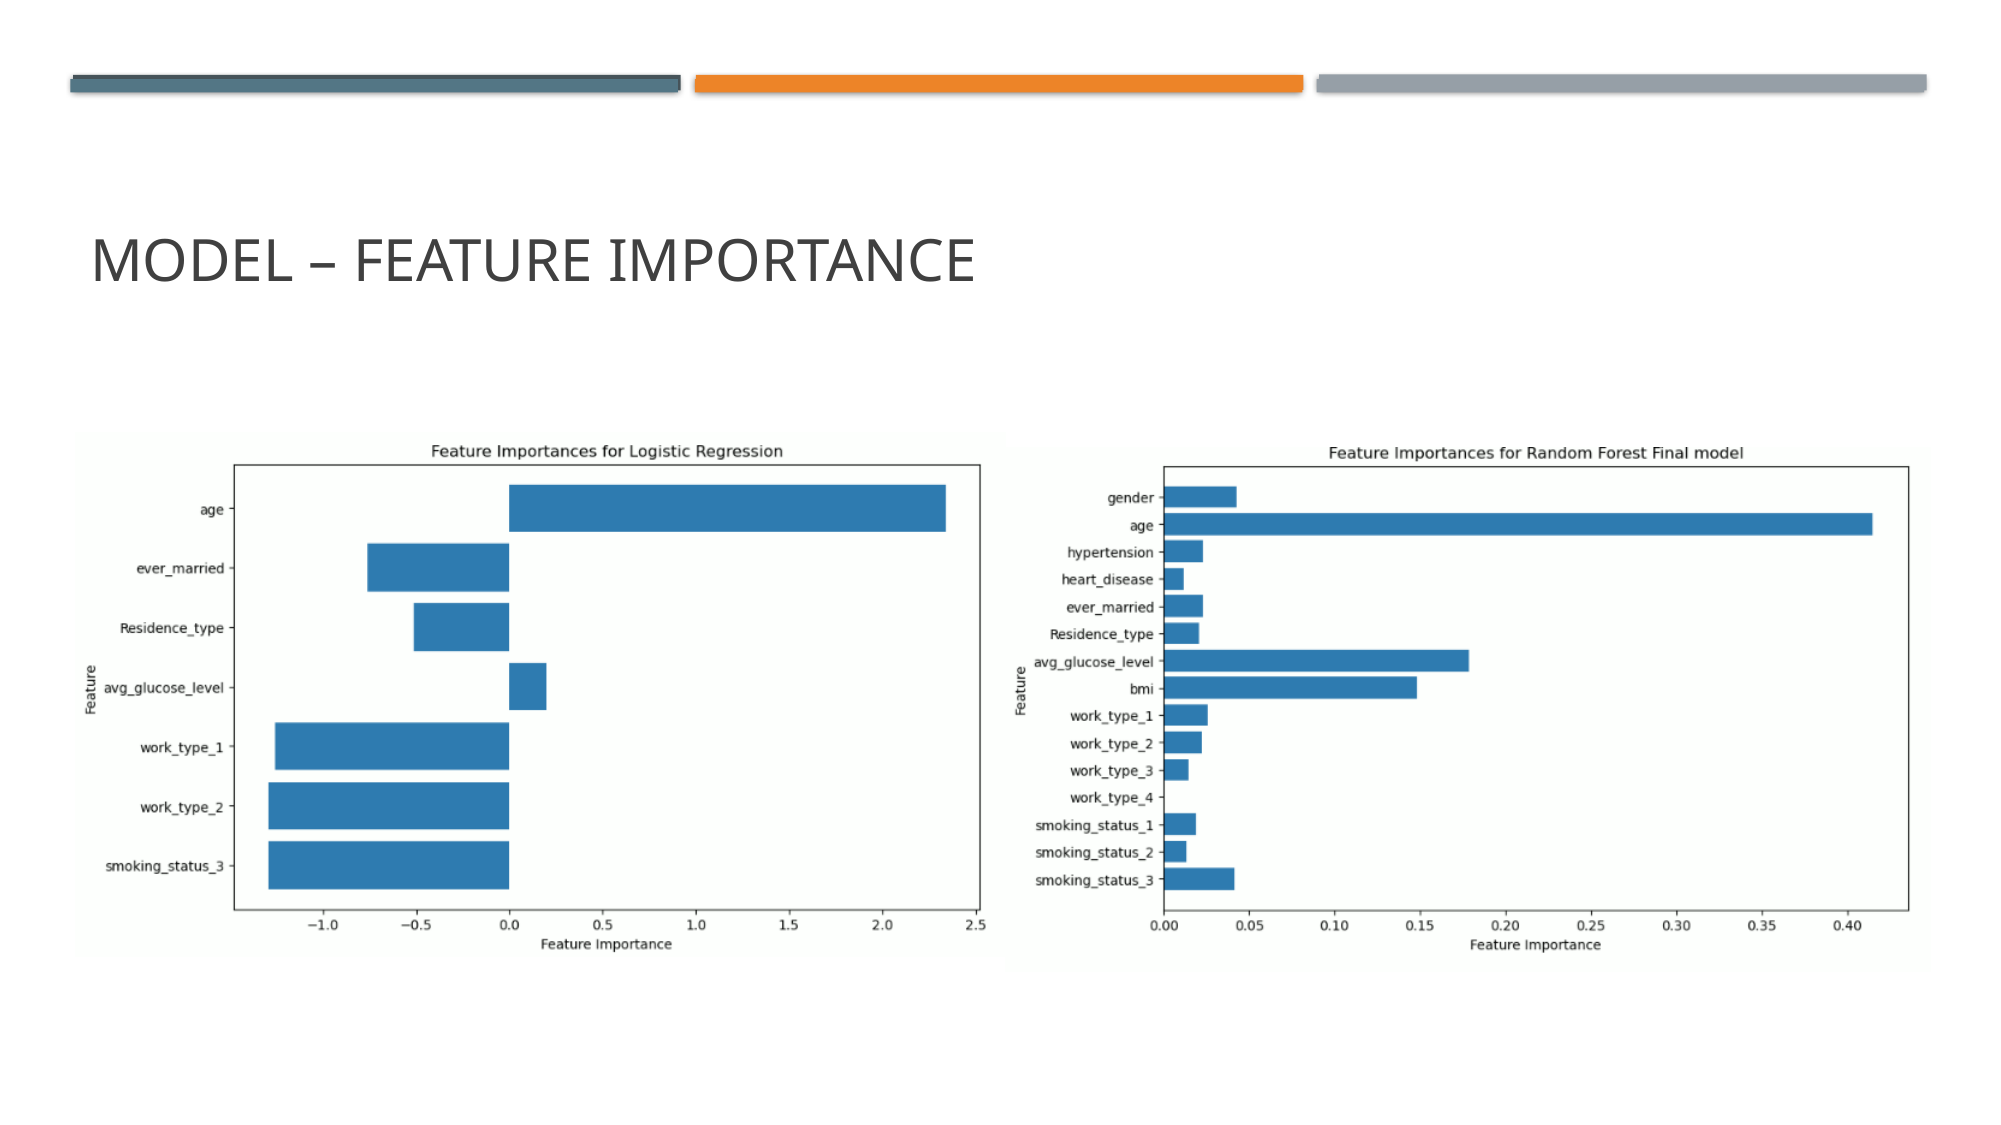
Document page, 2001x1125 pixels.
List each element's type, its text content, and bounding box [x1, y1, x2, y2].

picture [74, 431, 1932, 973]
title Model – Feature importance [75, 113, 1924, 301]
